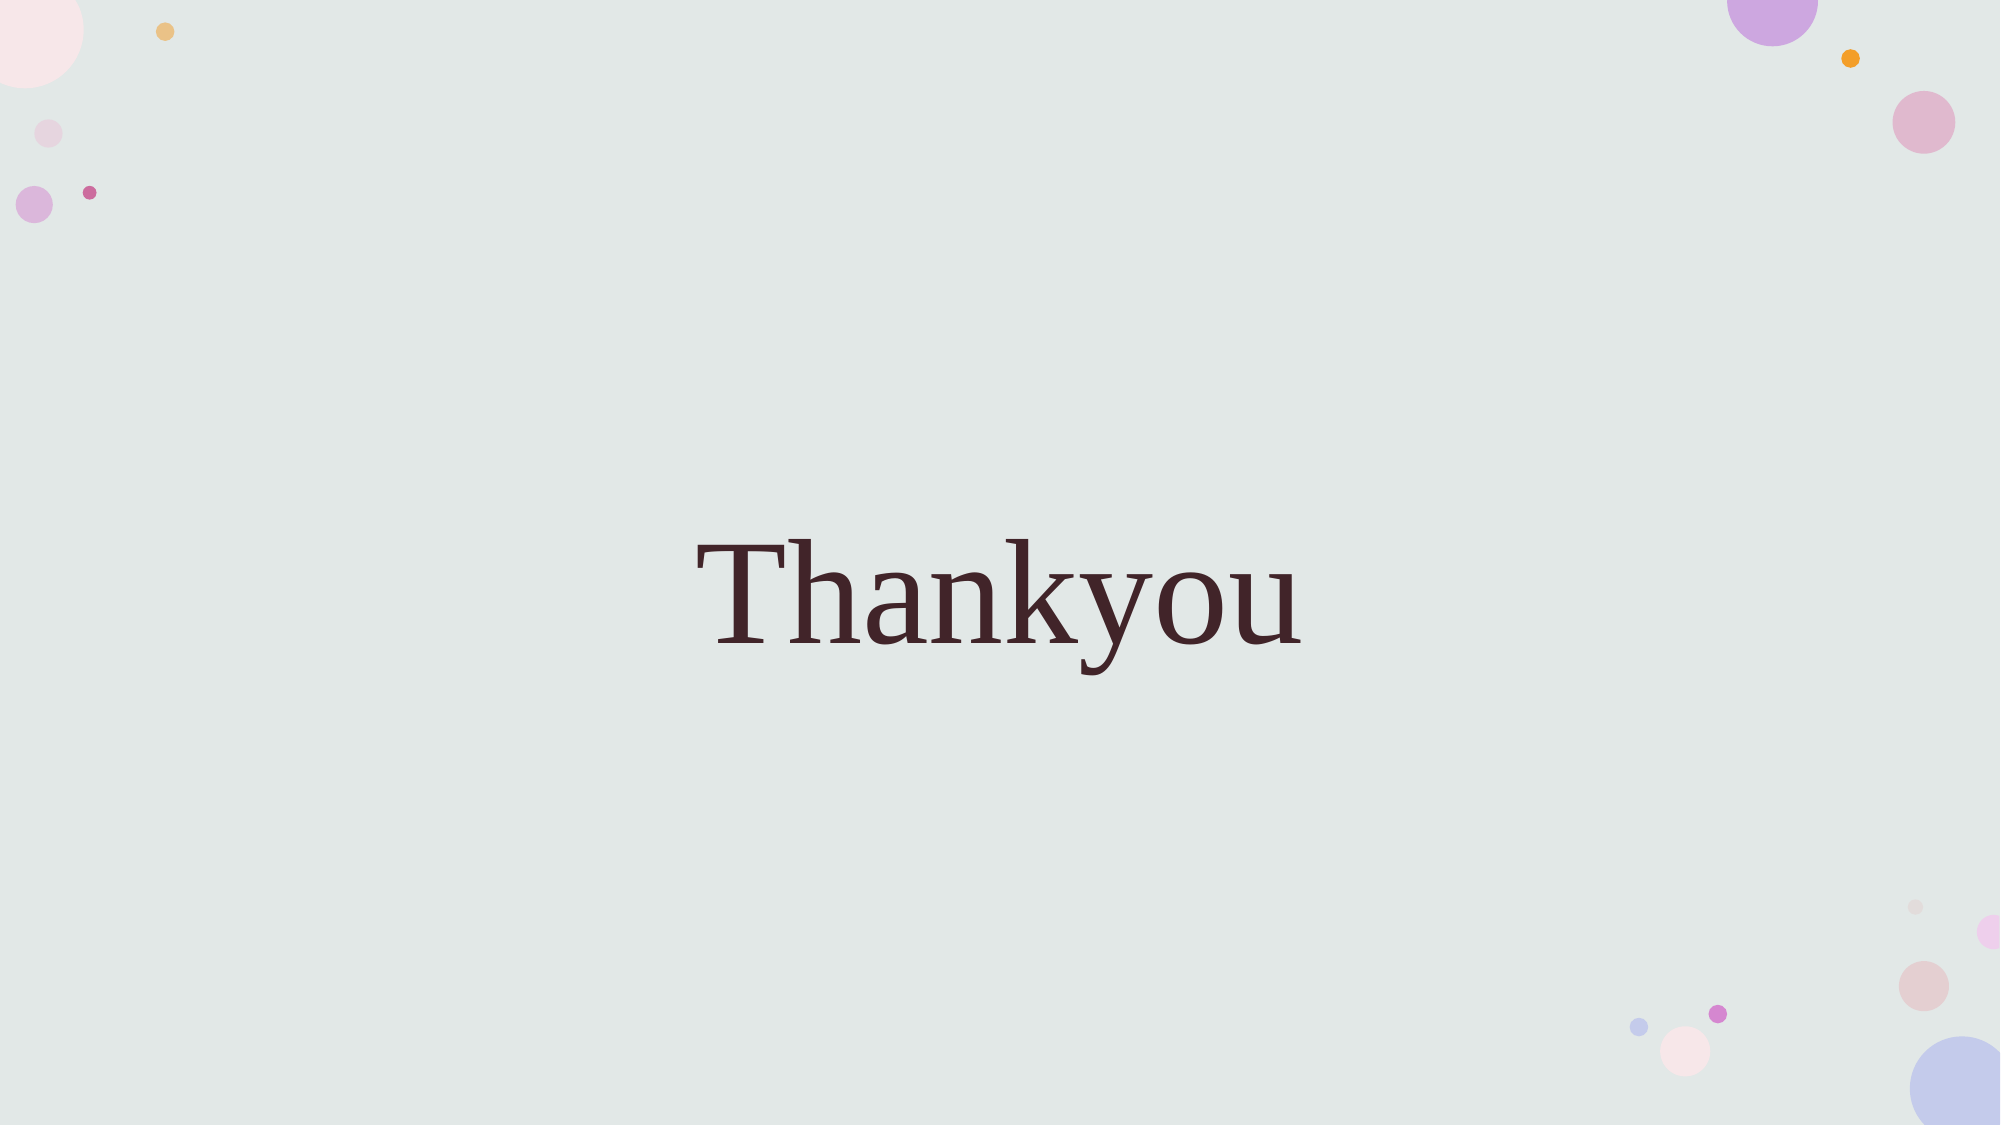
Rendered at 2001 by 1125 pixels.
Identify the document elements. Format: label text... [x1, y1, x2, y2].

title Thankyou [132, 230, 1867, 684]
